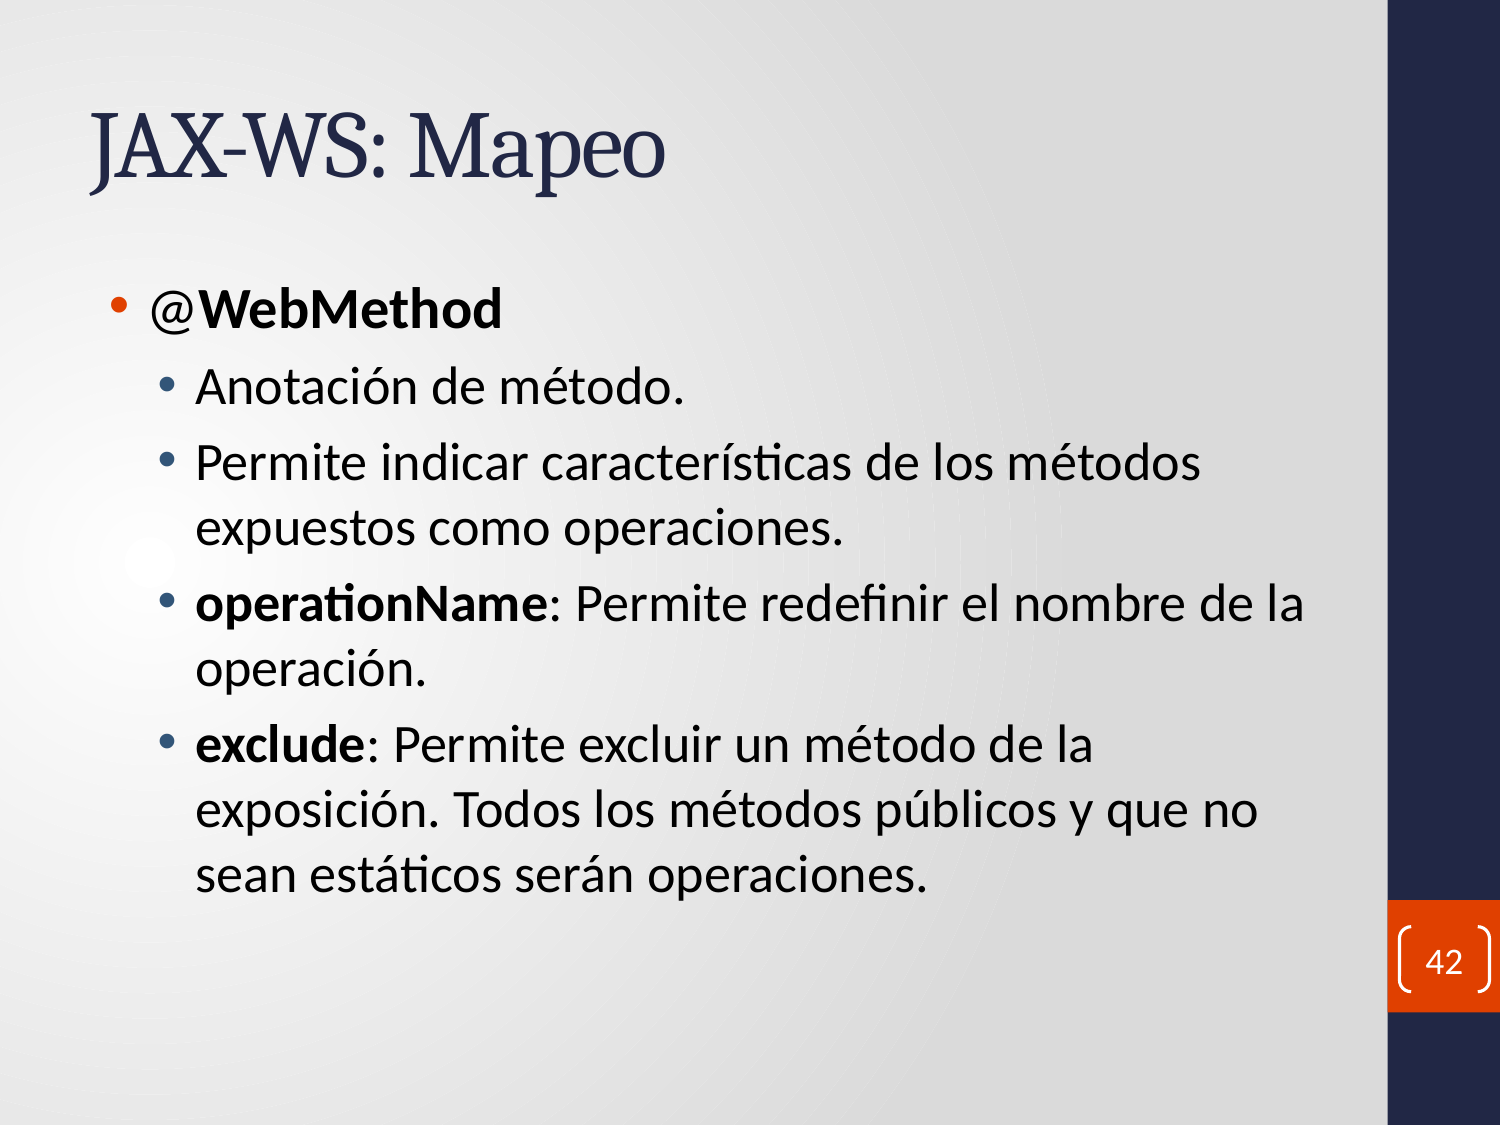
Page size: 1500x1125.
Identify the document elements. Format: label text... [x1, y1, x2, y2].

slide_number 42 [1397, 925, 1492, 994]
list @WebMethod Anotación de método. Permite indicar características de los métodos expuestos como operaciones. operationName: Permite redefinir el nombre de la operación. exclude: Permite excluir un método de la exposición. Todos los métodos públicos y que no sean estáticos serán operaciones. [75, 262, 1325, 1050]
title JAX-WS: Mapeo [75, 45, 1325, 233]
